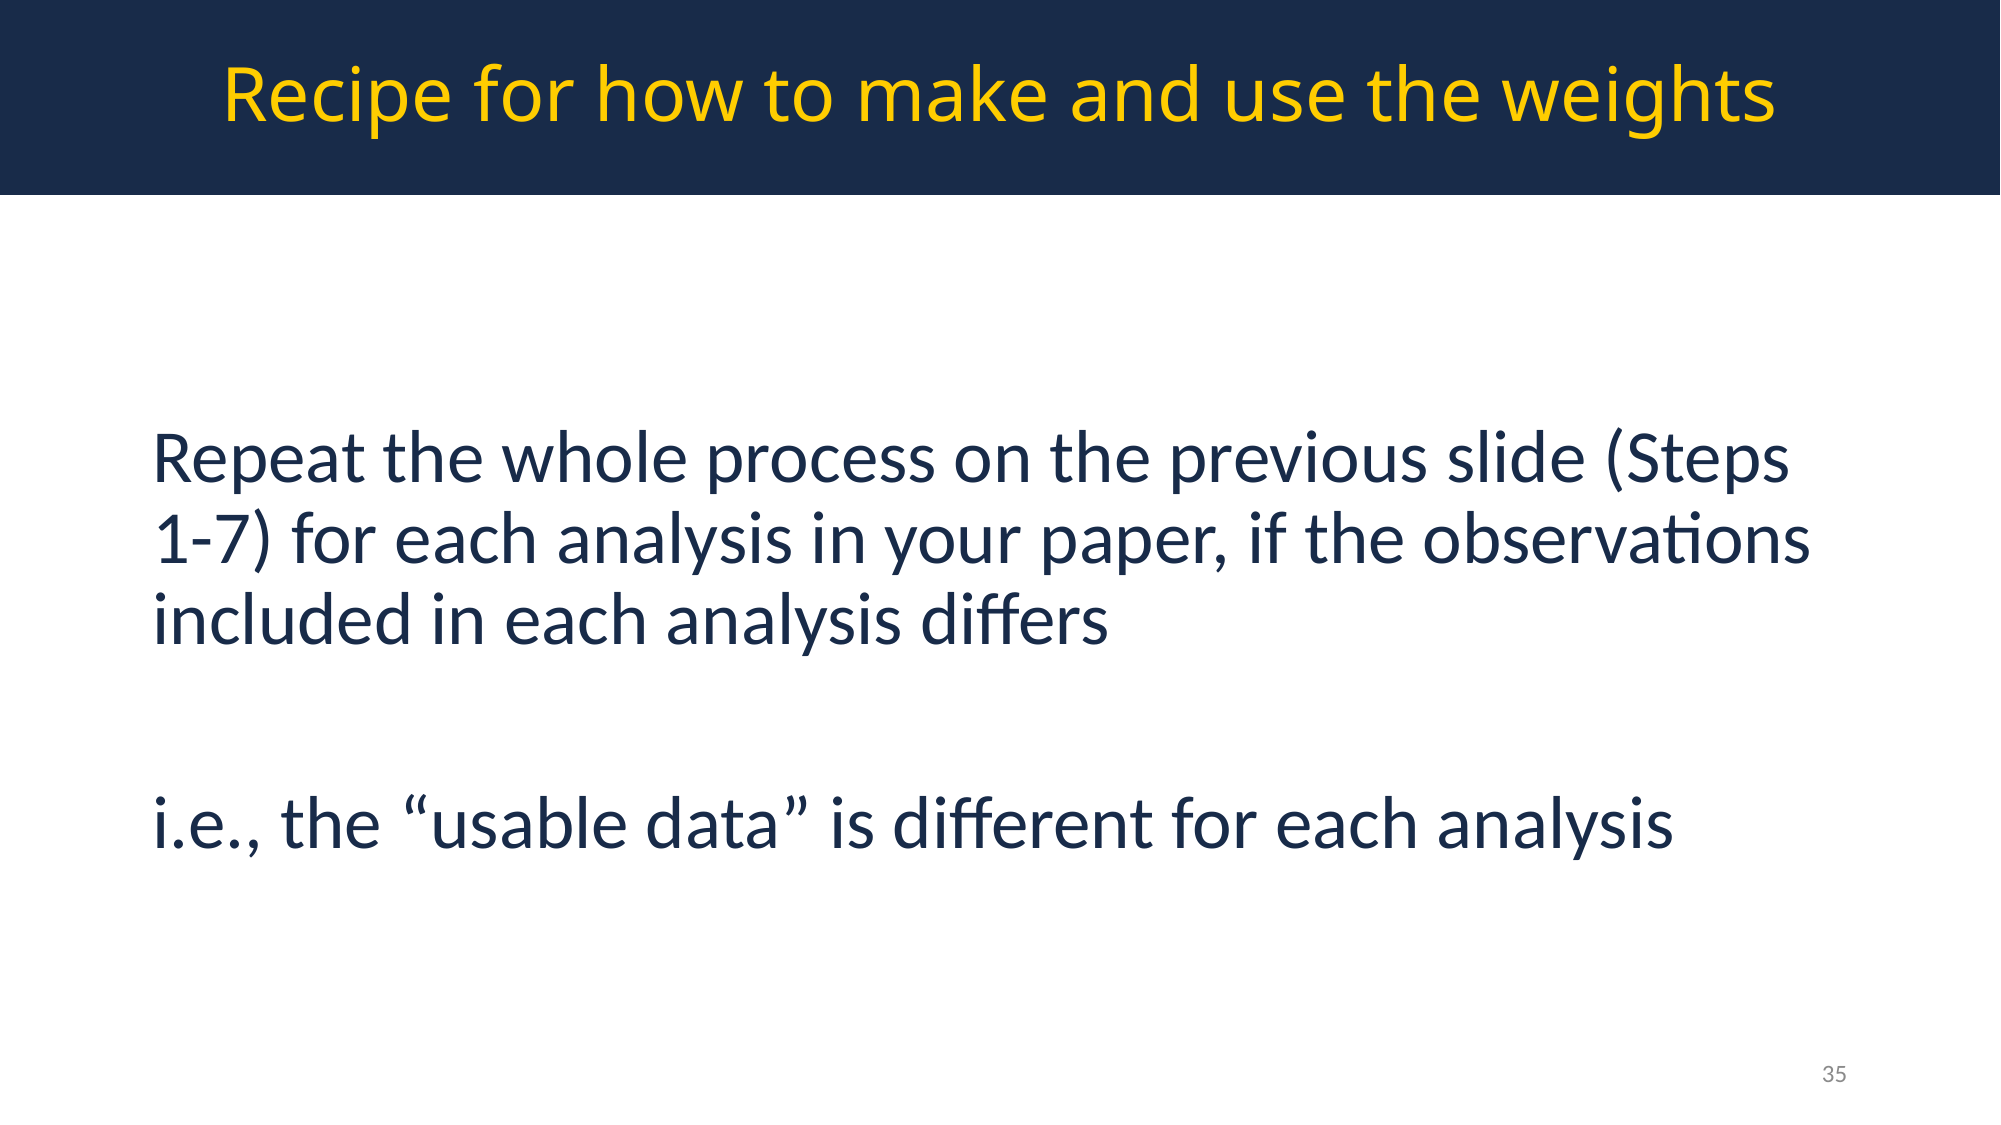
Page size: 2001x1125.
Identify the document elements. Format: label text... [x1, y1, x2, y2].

text_box Recipe for how to make and use the weights [0, 0, 2000, 195]
list Repeat the whole process on the previous slide (Steps 1-7) for each analysis in your paper, if the observations included in each analysis differs i.e., the “usable data” is different for each analysis [137, 299, 1863, 1014]
slide_number 35 [1412, 1042, 1863, 1103]
